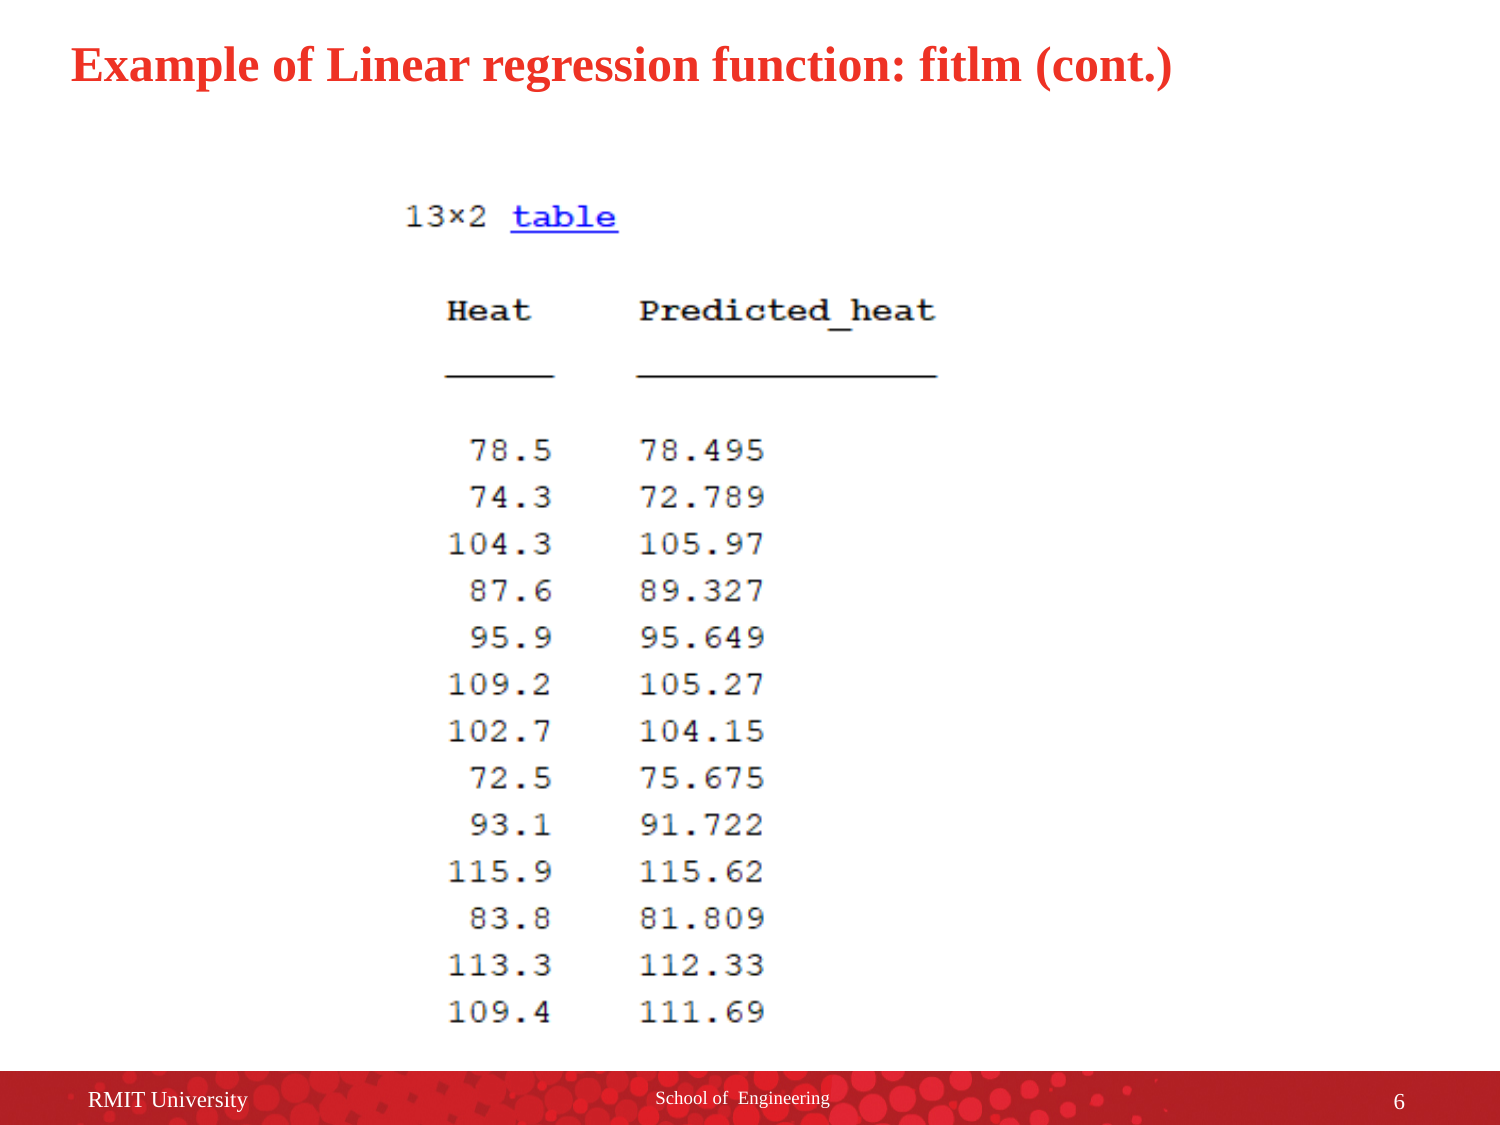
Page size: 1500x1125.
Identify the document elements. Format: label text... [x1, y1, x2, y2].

slide_number 6 [1070, 1079, 1421, 1115]
slide_number RMIT University [72, 1077, 423, 1113]
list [362, 174, 1115, 1043]
footer School of Engineering [428, 1078, 1057, 1115]
picture [0, 1071, 1500, 1125]
text_box Example of Linear regression function: fitlm (cont.) [56, 24, 1189, 99]
